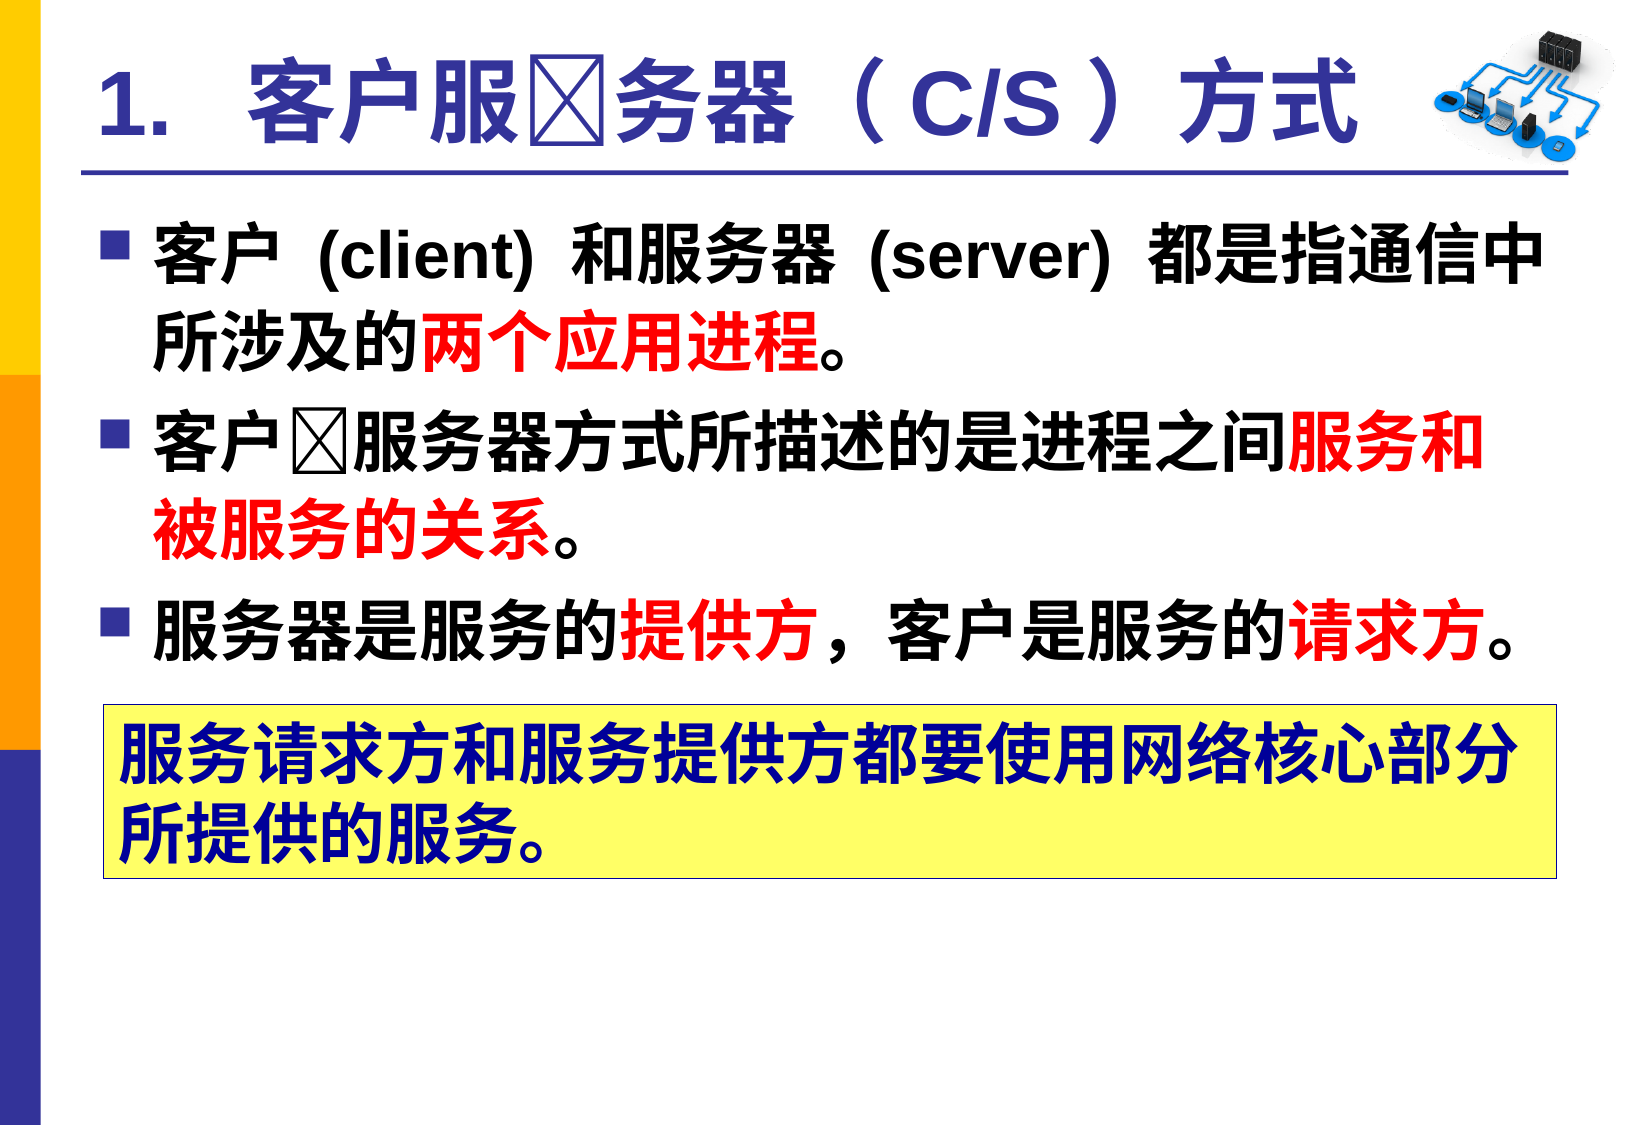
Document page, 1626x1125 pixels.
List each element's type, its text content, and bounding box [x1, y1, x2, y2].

text_box 服务请求方和服务提供方都要使用网络核心部分所提供的服务。 [103, 704, 1557, 879]
list 客户 (client) 和服务器 (server) 都是指通信中所涉及的两个应用进程。 客户服务器方式所描述的是进程之间服务和被服务的关系。 服务器是服务的提供方，客户是服务的请求方。 [81, 196, 1569, 1006]
title 1. 客户服务器（C/S）方式 [81, 30, 1569, 161]
picture [1431, 30, 1616, 165]
